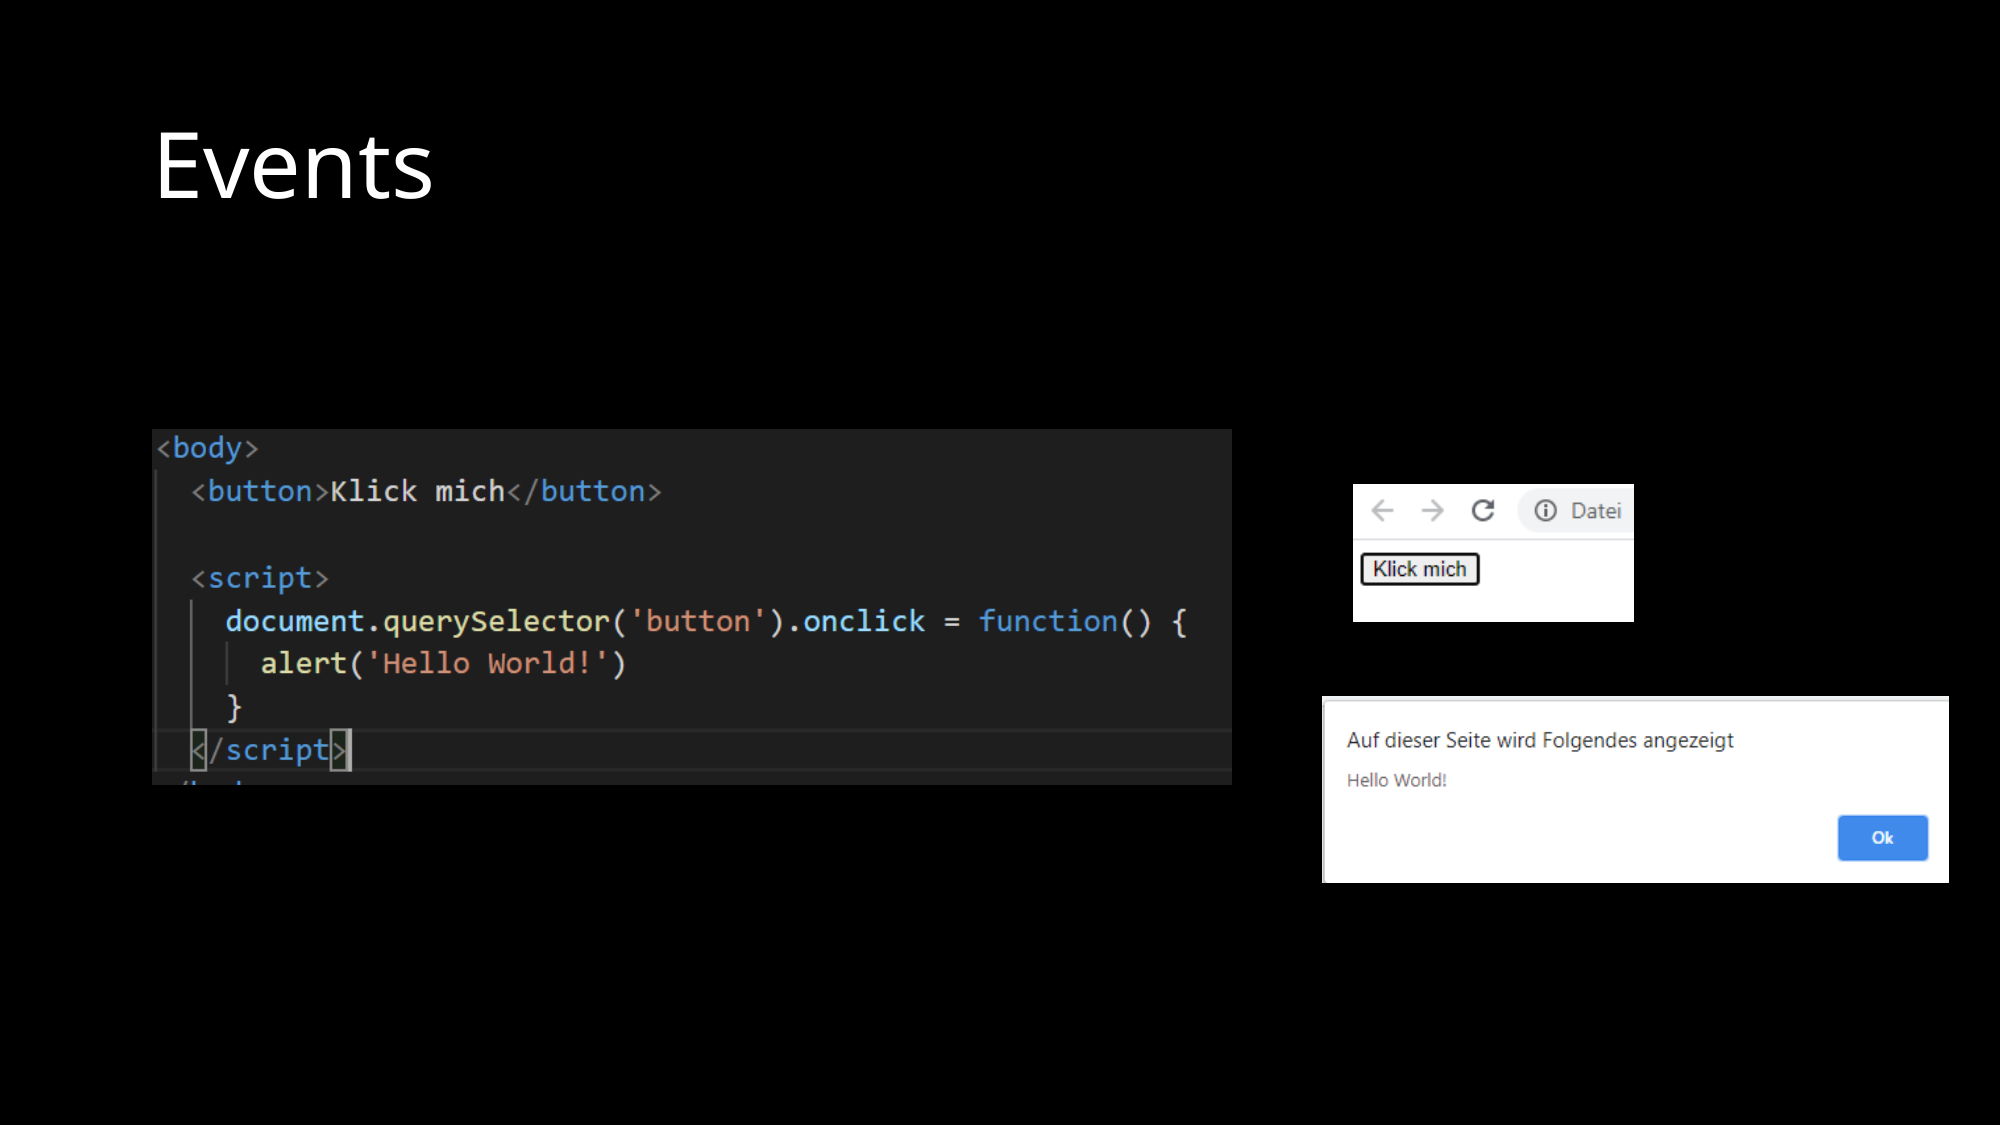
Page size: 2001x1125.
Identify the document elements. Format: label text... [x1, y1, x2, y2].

title Events [137, 59, 1863, 278]
picture [1322, 696, 1949, 883]
picture [1353, 484, 1634, 622]
picture [152, 429, 1232, 785]
